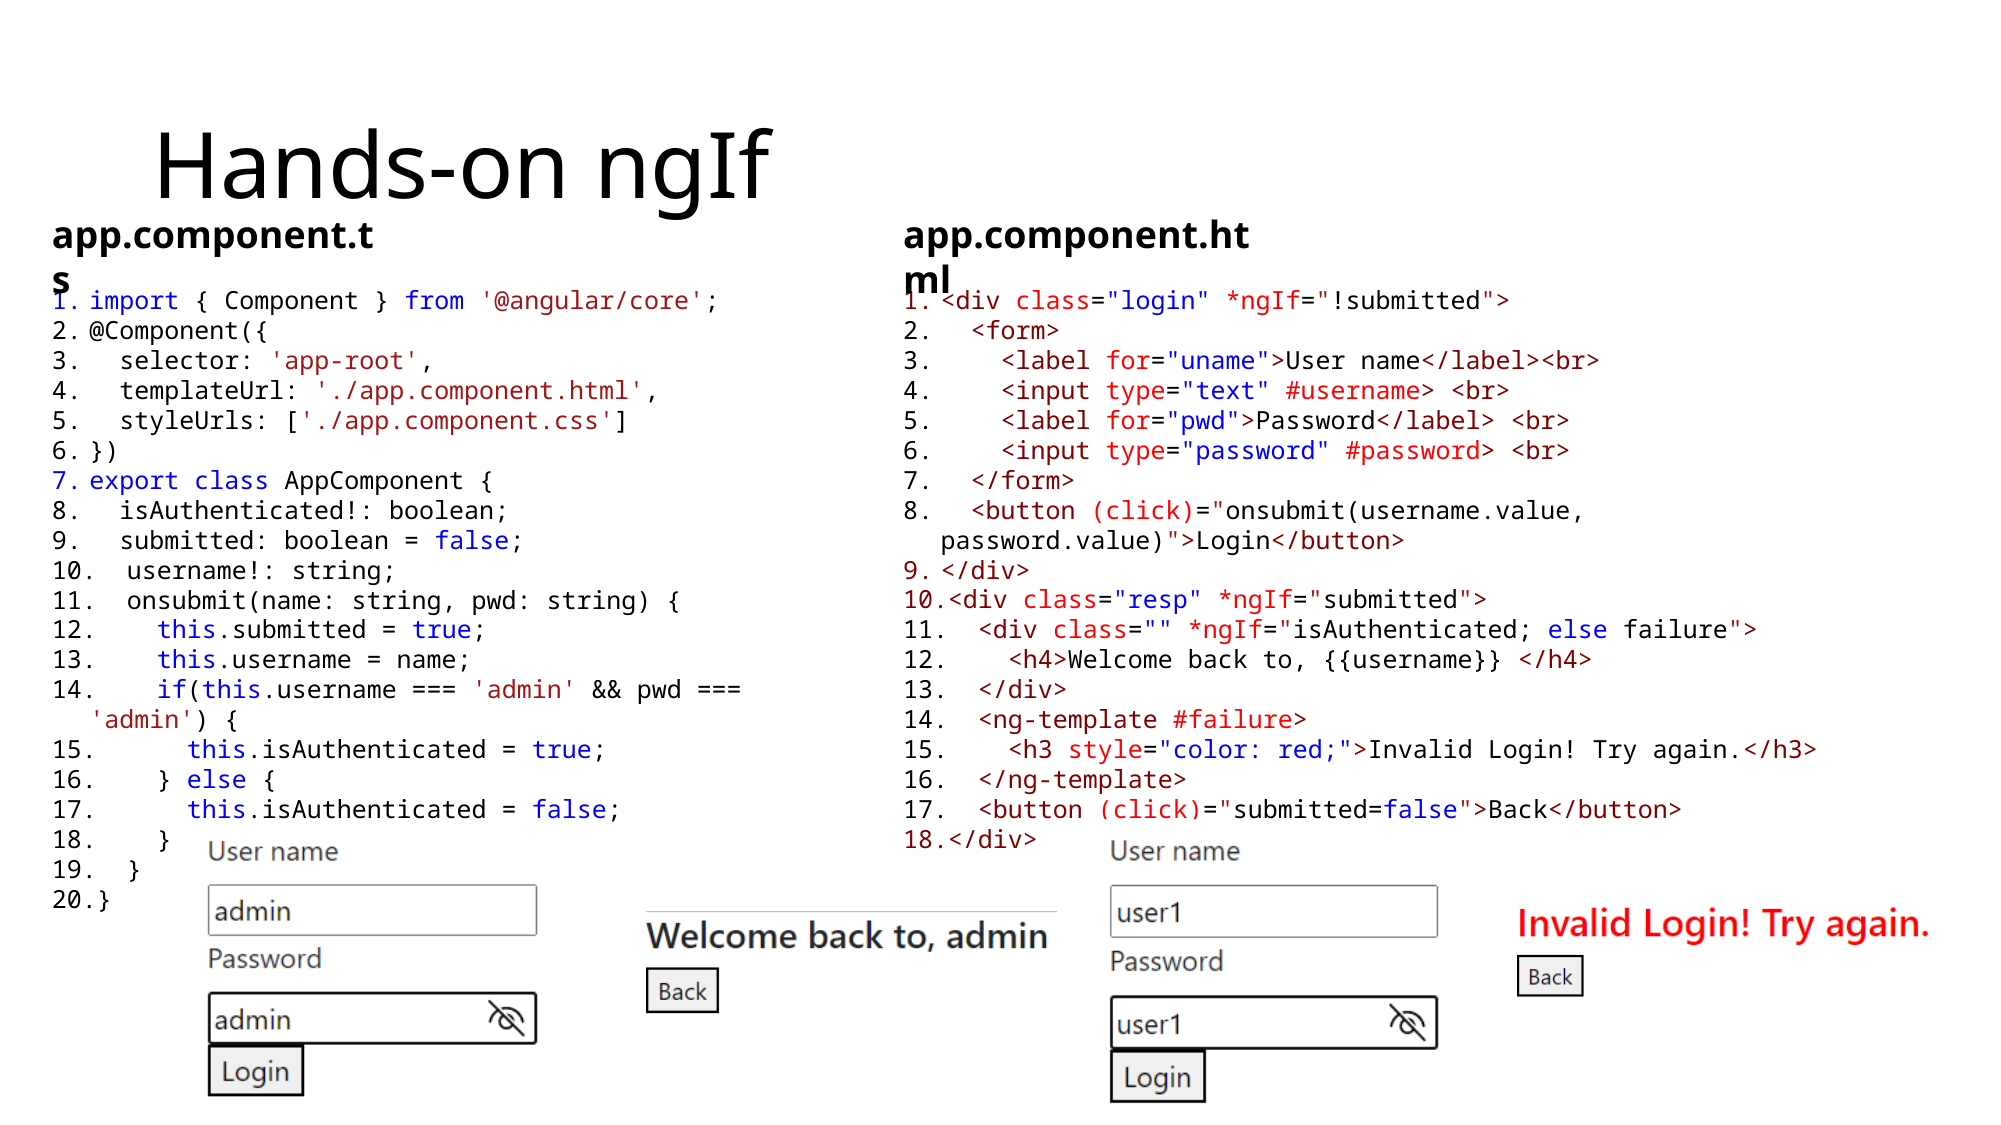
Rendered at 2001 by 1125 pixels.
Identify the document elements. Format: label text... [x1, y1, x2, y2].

picture [1094, 819, 1480, 1116]
picture [646, 911, 1057, 1024]
text_box <div class="login" *ngIf="!submitted"> <form> <label for="uname">User name</label><br> <input type="text" #username> <br> <label for="pwd">Password</label> <br> <input type="password" #password> <br> </form> <button (click)="onsubmit(username.value, password.value)">Login</button> </div> <div class="resp" *ngIf="submitted"> <div class="" *ngIf="isAuthenticated; else failure"> <h4>Welcome back to, {{username}} </h4> </div> <ng-template #failure> <h3 style="color: red;">Invalid Login! Try again.</h3> </ng-template> <button (click)="submitted=false">Back</button> </div> [888, 277, 1996, 891]
title Hands-on ngIf [137, 59, 1863, 277]
picture [1517, 898, 1930, 1001]
text_box app.component.html [888, 203, 1273, 309]
text_box app.component.ts [37, 203, 394, 309]
text_box import { Component } from '@angular/core'; @Component({ selector: 'app-root', templateUrl: './app.component.html', styleUrls: ['./app.component.css'] }) export class AppComponent { isAuthenticated!: boolean; submitted: boolean = false; username!: string; onsubmit(name: string, pwd: string) { this.submitted = true; this.username = name; if(this.username === 'admin' && pwd === 'admin') { this.isAuthenticated = true; } else { this.isAuthenticated = false; } } } [37, 277, 889, 921]
picture [190, 819, 575, 1116]
